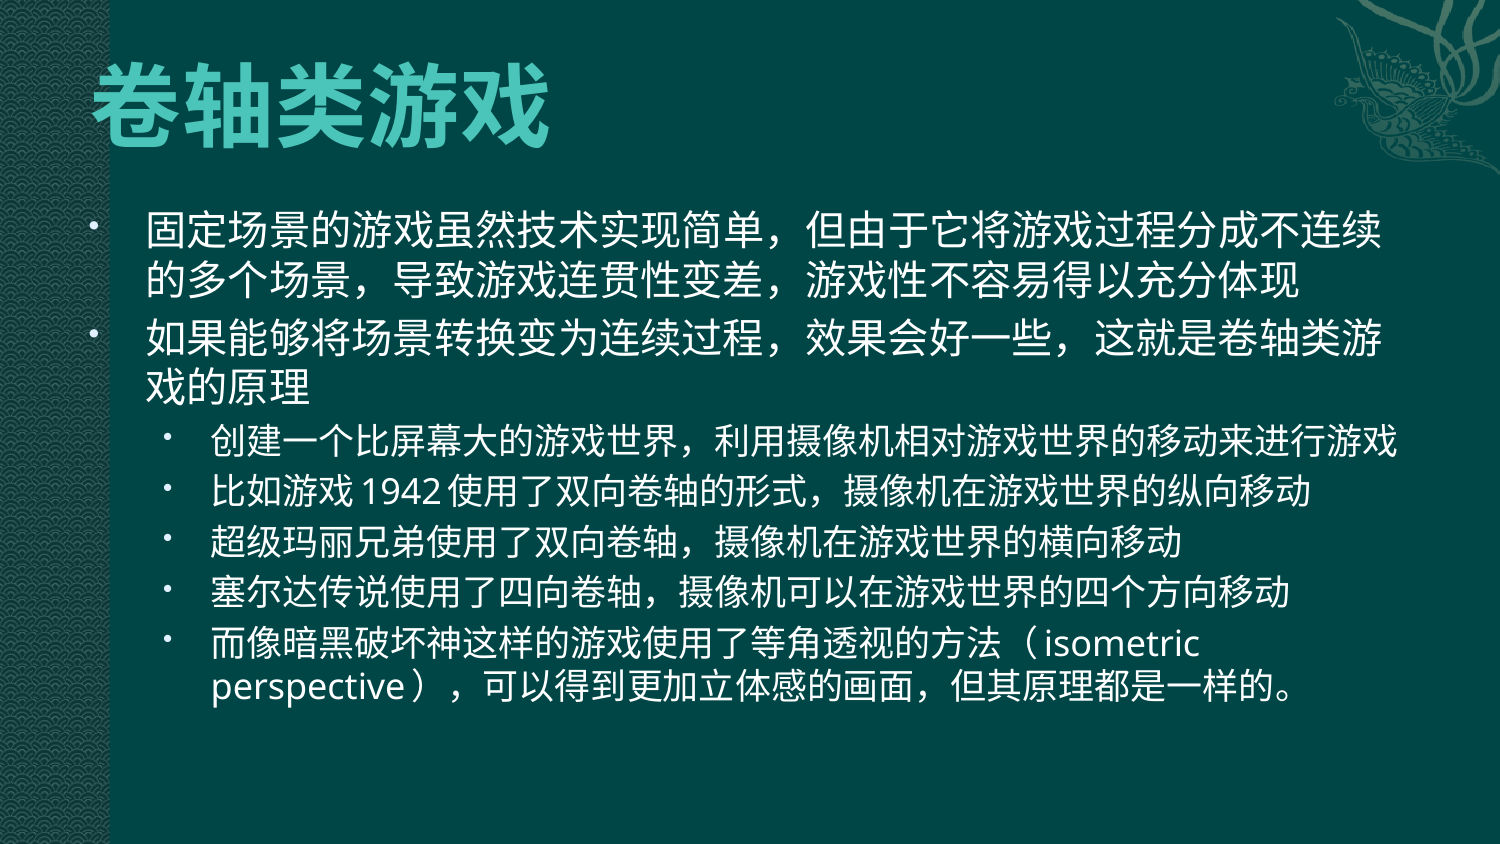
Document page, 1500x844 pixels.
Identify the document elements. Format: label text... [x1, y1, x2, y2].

picture [0, 0, 110, 844]
list 固定场景的游戏虽然技术实现简单，但由于它将游戏过程分成不连续的多个场景，导致游戏连贯性变差，游戏性不容易得以充分体现 如果能够将场景转换变为连续过程，效果会好一些，这就是卷轴类游戏的原理 创建一个比屏幕大的游戏世界，利用摄像机相对游戏世界的移动来进行游戏 比如游戏1942使用了双向卷轴的形式，摄像机在游戏世界的纵向移动 超级玛丽兄弟使用了双向卷轴，摄像机在游戏世界的横向移动 塞尔达传说使用了四向卷轴，摄像机可以在游戏世界的四个方向移动 而像暗黑破坏神这样的游戏使用了等角透视的方法（isometric perspective），可以得到更加立体感的画面，但其原理都是一样的。 [75, 196, 1425, 754]
title 卷轴类游戏 [75, 33, 1351, 175]
